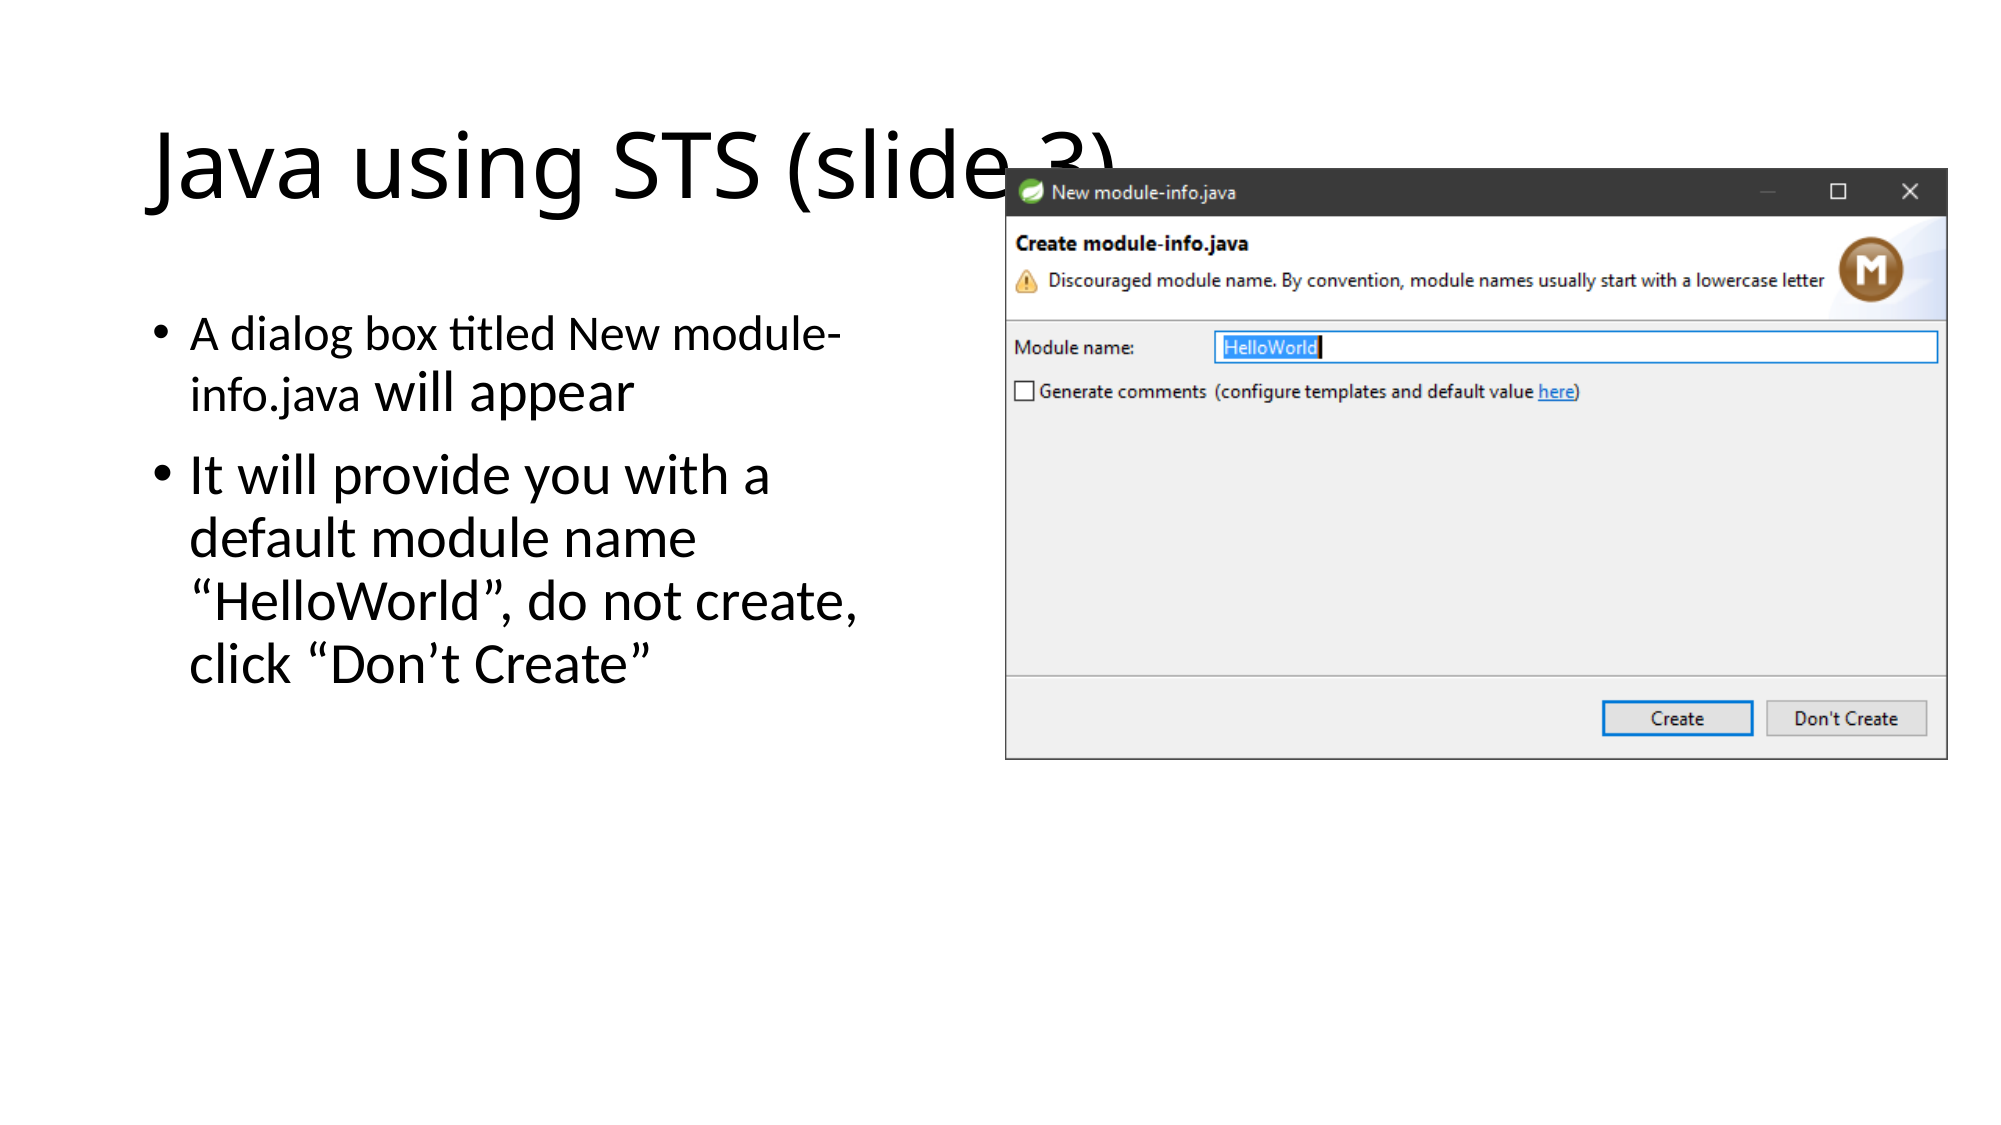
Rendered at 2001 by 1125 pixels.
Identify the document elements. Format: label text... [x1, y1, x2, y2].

picture [1005, 168, 1948, 760]
list A dialog box titled New module-info.java will appear It will provide you with a default module name “HelloWorld”, do not create, click “Don’t Create” [137, 299, 902, 1014]
title Java using STS (slide 3) [137, 59, 1960, 278]
